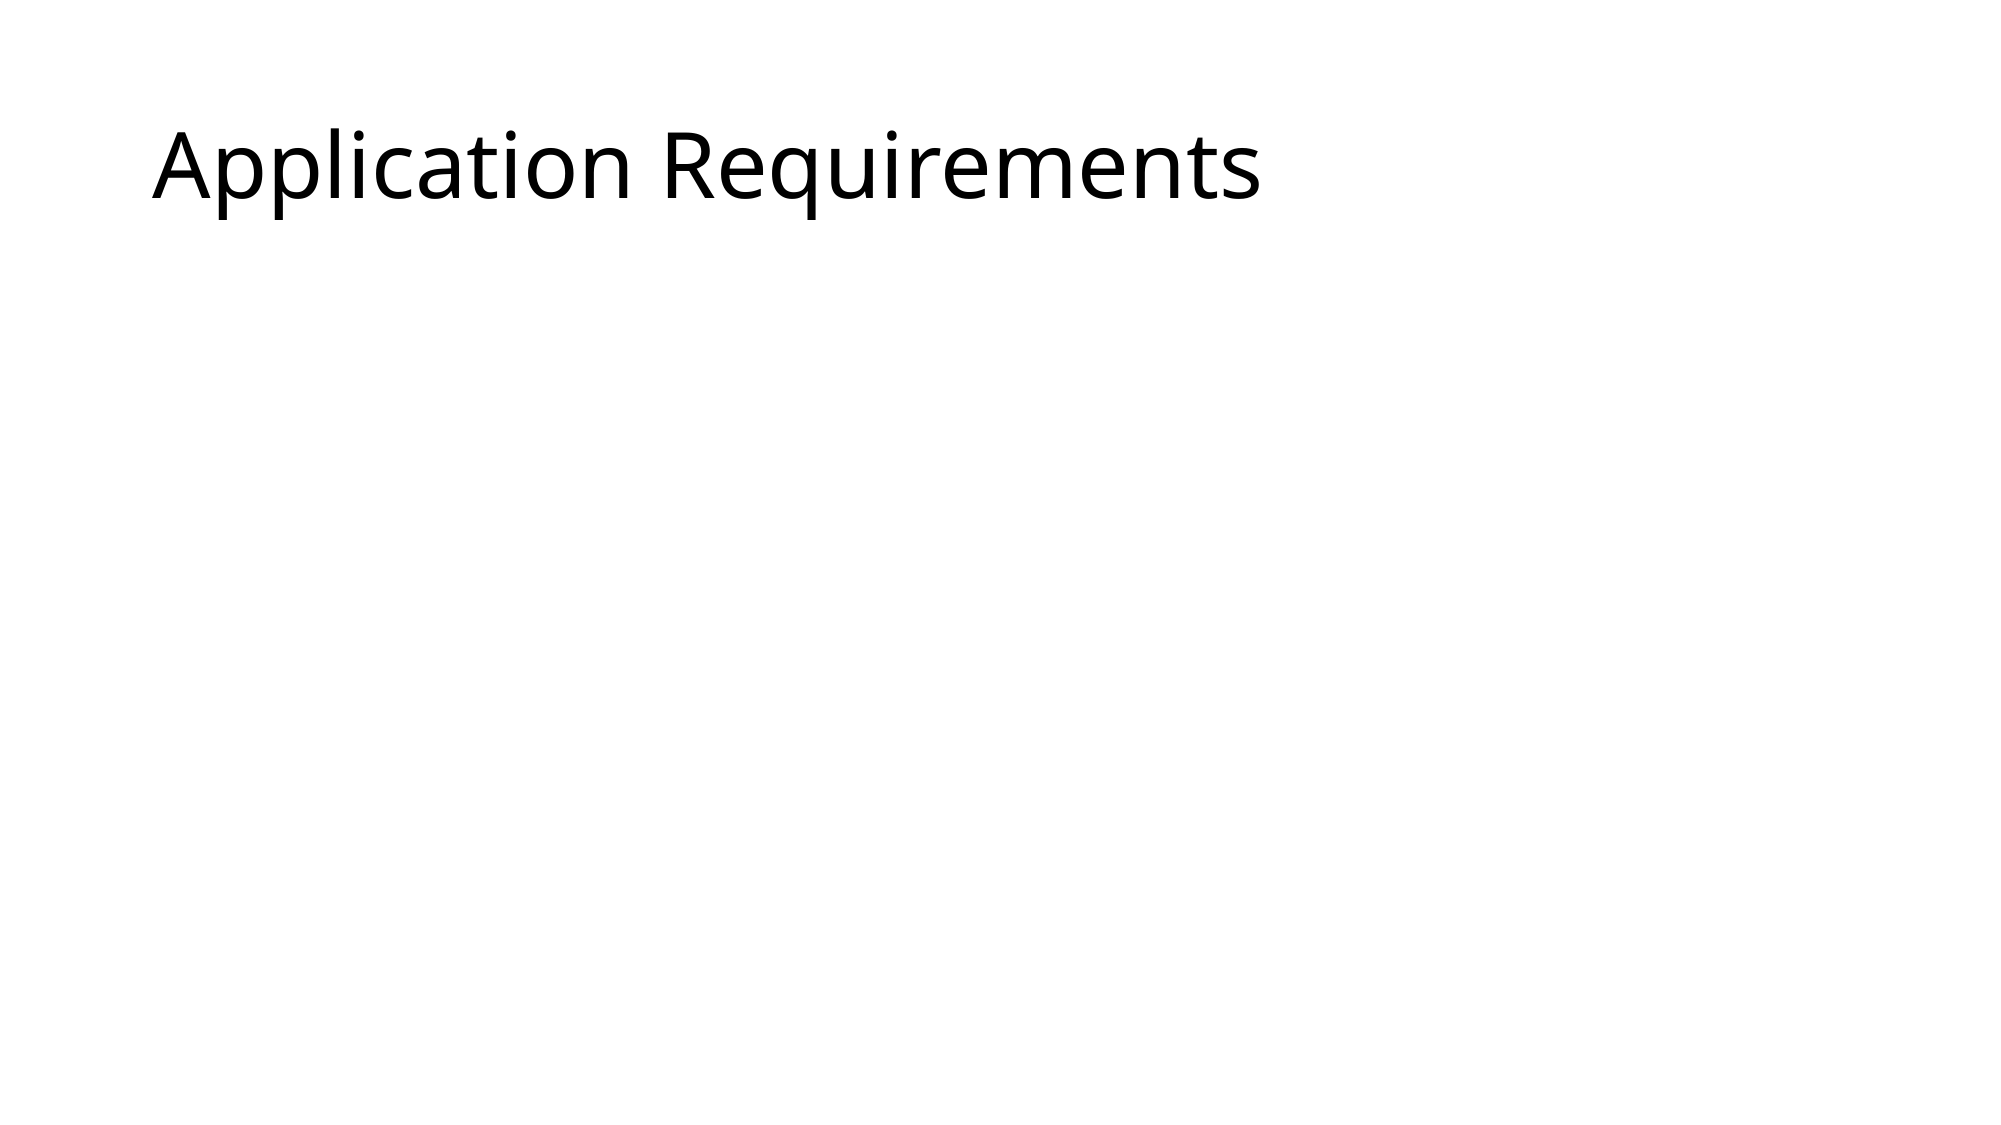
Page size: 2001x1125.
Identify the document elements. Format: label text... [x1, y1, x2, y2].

title Application Requirements [137, 59, 1863, 278]
